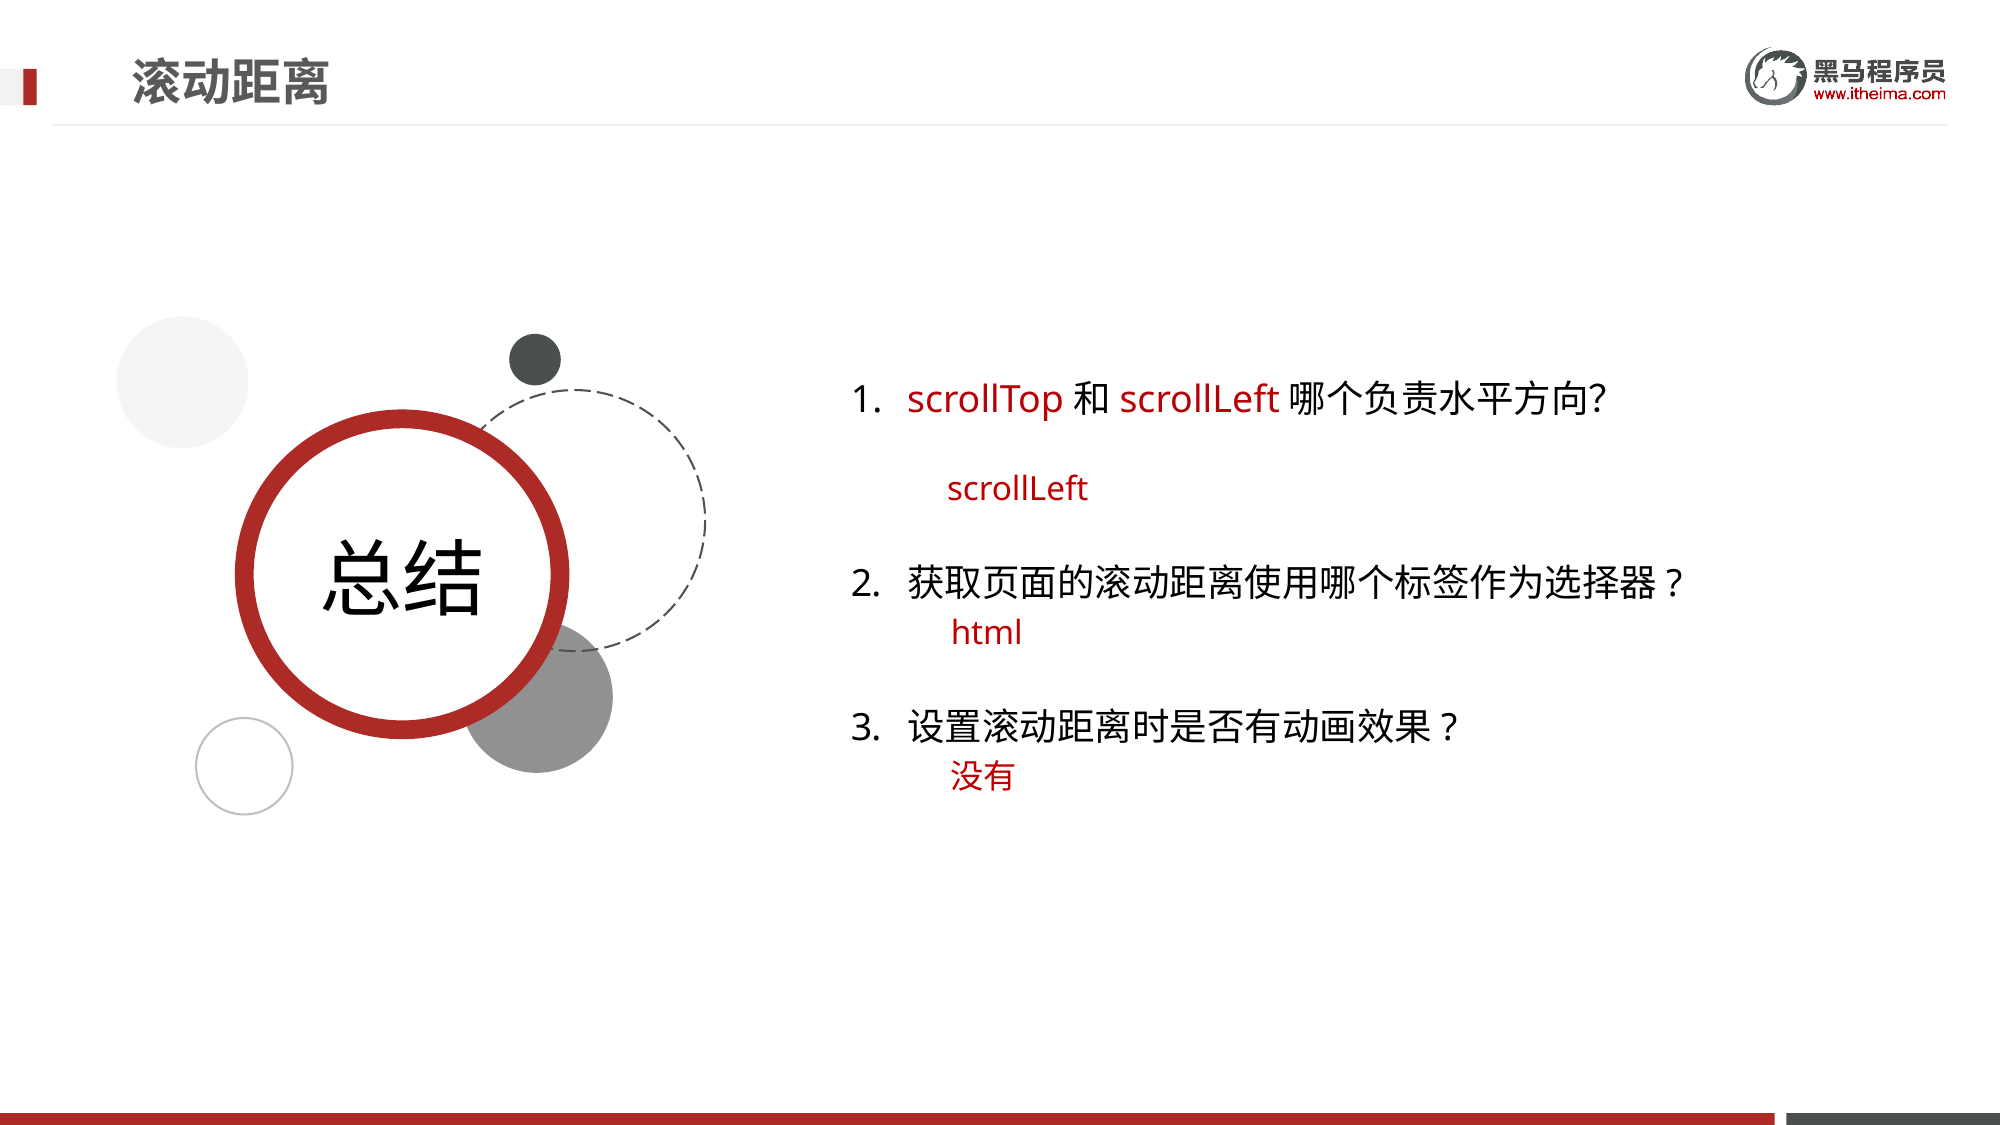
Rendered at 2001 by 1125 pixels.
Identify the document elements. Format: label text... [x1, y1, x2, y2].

list scrollTop和scrollLeft哪个负责水平方向？ scrollLeft 获取页面的滚动距离使用哪个标签作为选择器? html 设置滚动距离时是否有动画效果? 没有 [836, 192, 1781, 933]
title 滚动距离 [116, 38, 1556, 124]
picture [1744, 46, 1946, 106]
